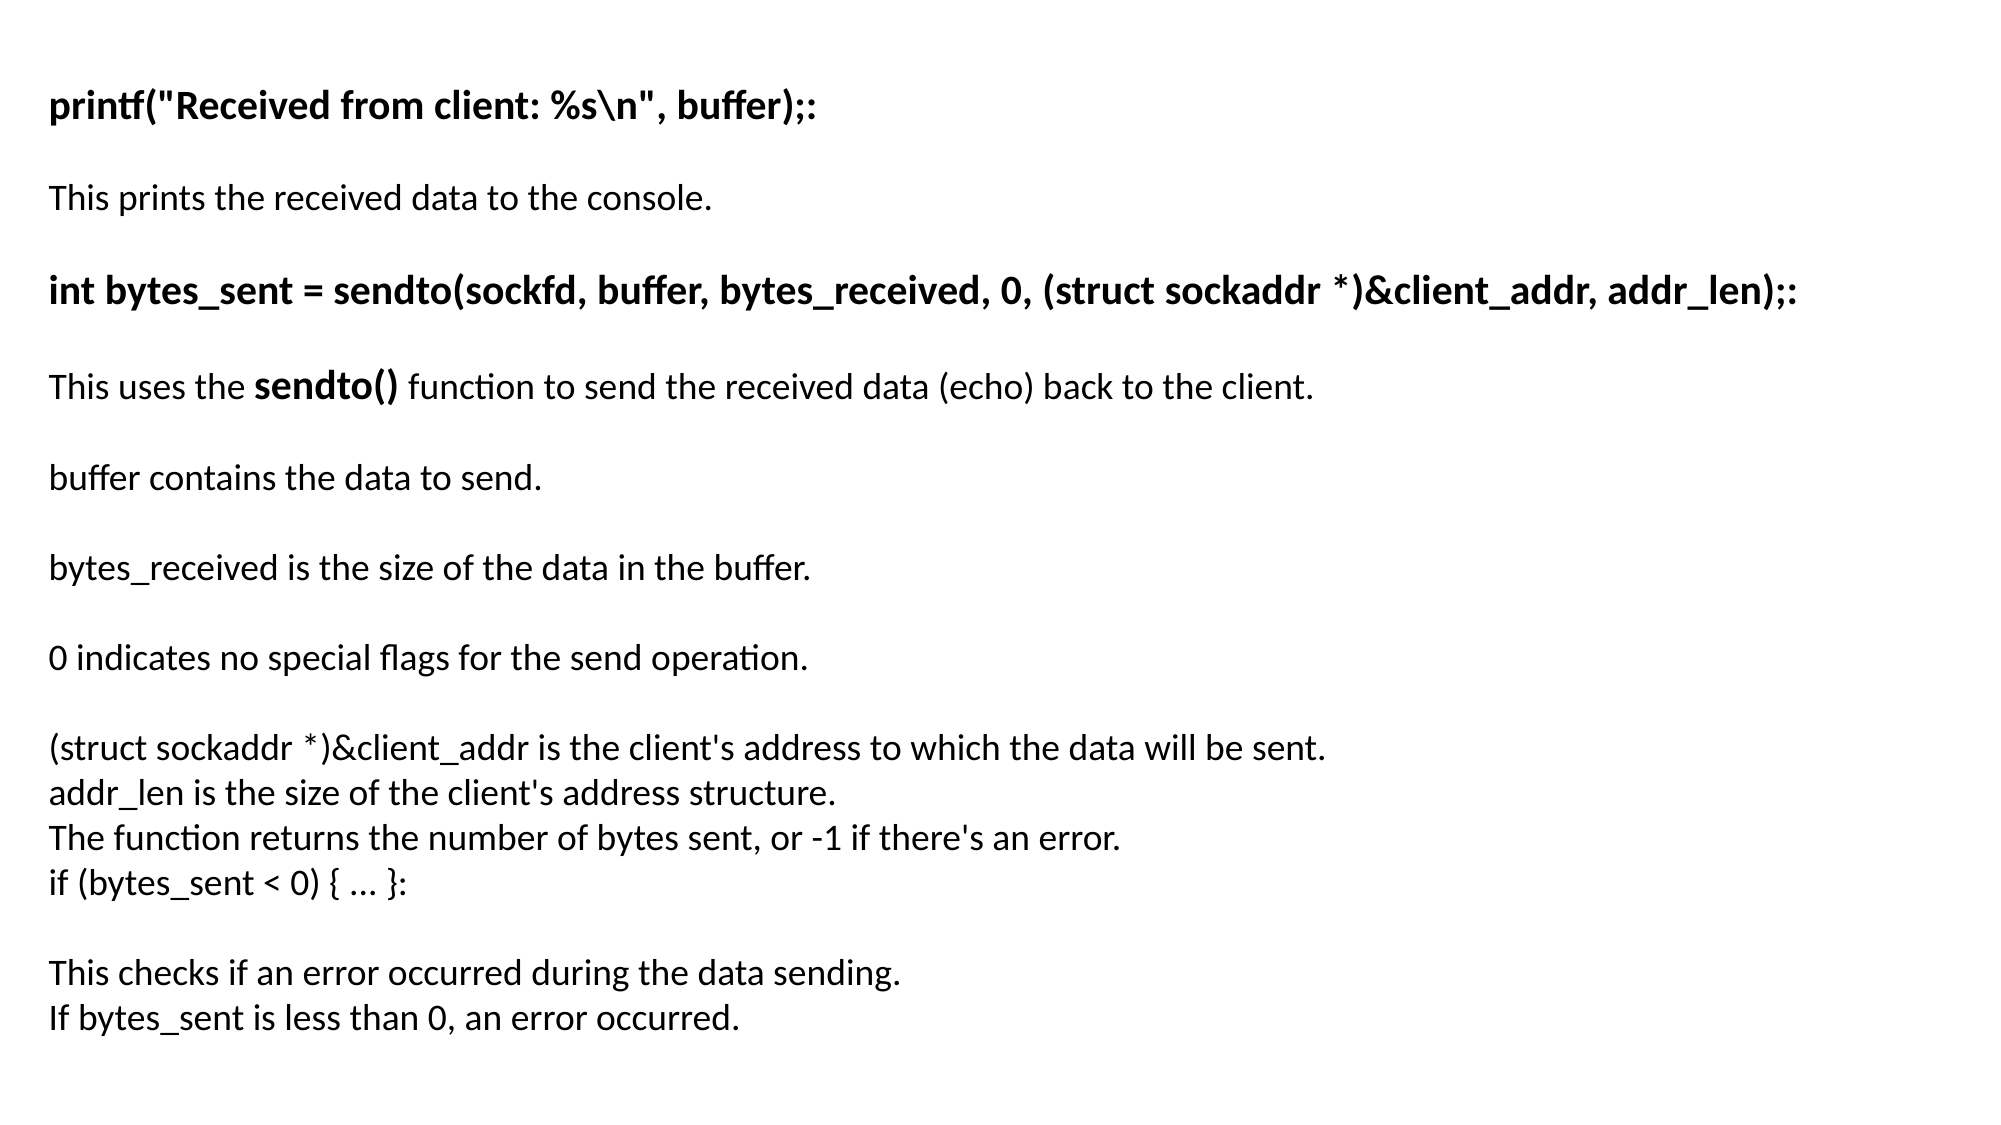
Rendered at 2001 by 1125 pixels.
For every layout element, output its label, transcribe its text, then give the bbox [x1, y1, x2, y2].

text_box printf("Received from client: %s\n", buffer);: This prints the received data to the console. int bytes_sent = sendto(sockfd, buffer, bytes_received, 0, (struct sockaddr *)&client_addr, addr_len);: This uses the sendto() function to send the received data (echo) back to the client. buffer contains the data to send. bytes_received is the size of the data in the buffer. 0 indicates no special flags for the send operation. (struct sockaddr *)&client_addr is the client's address to which the data will be sent. addr_len is the size of the client's address structure. The function returns the number of bytes sent, or -1 if there's an error. if (bytes_sent < 0) { ... }: This checks if an error occurred during the data sending. If bytes_sent is less than 0, an error occurred. [33, 70, 1868, 1046]
